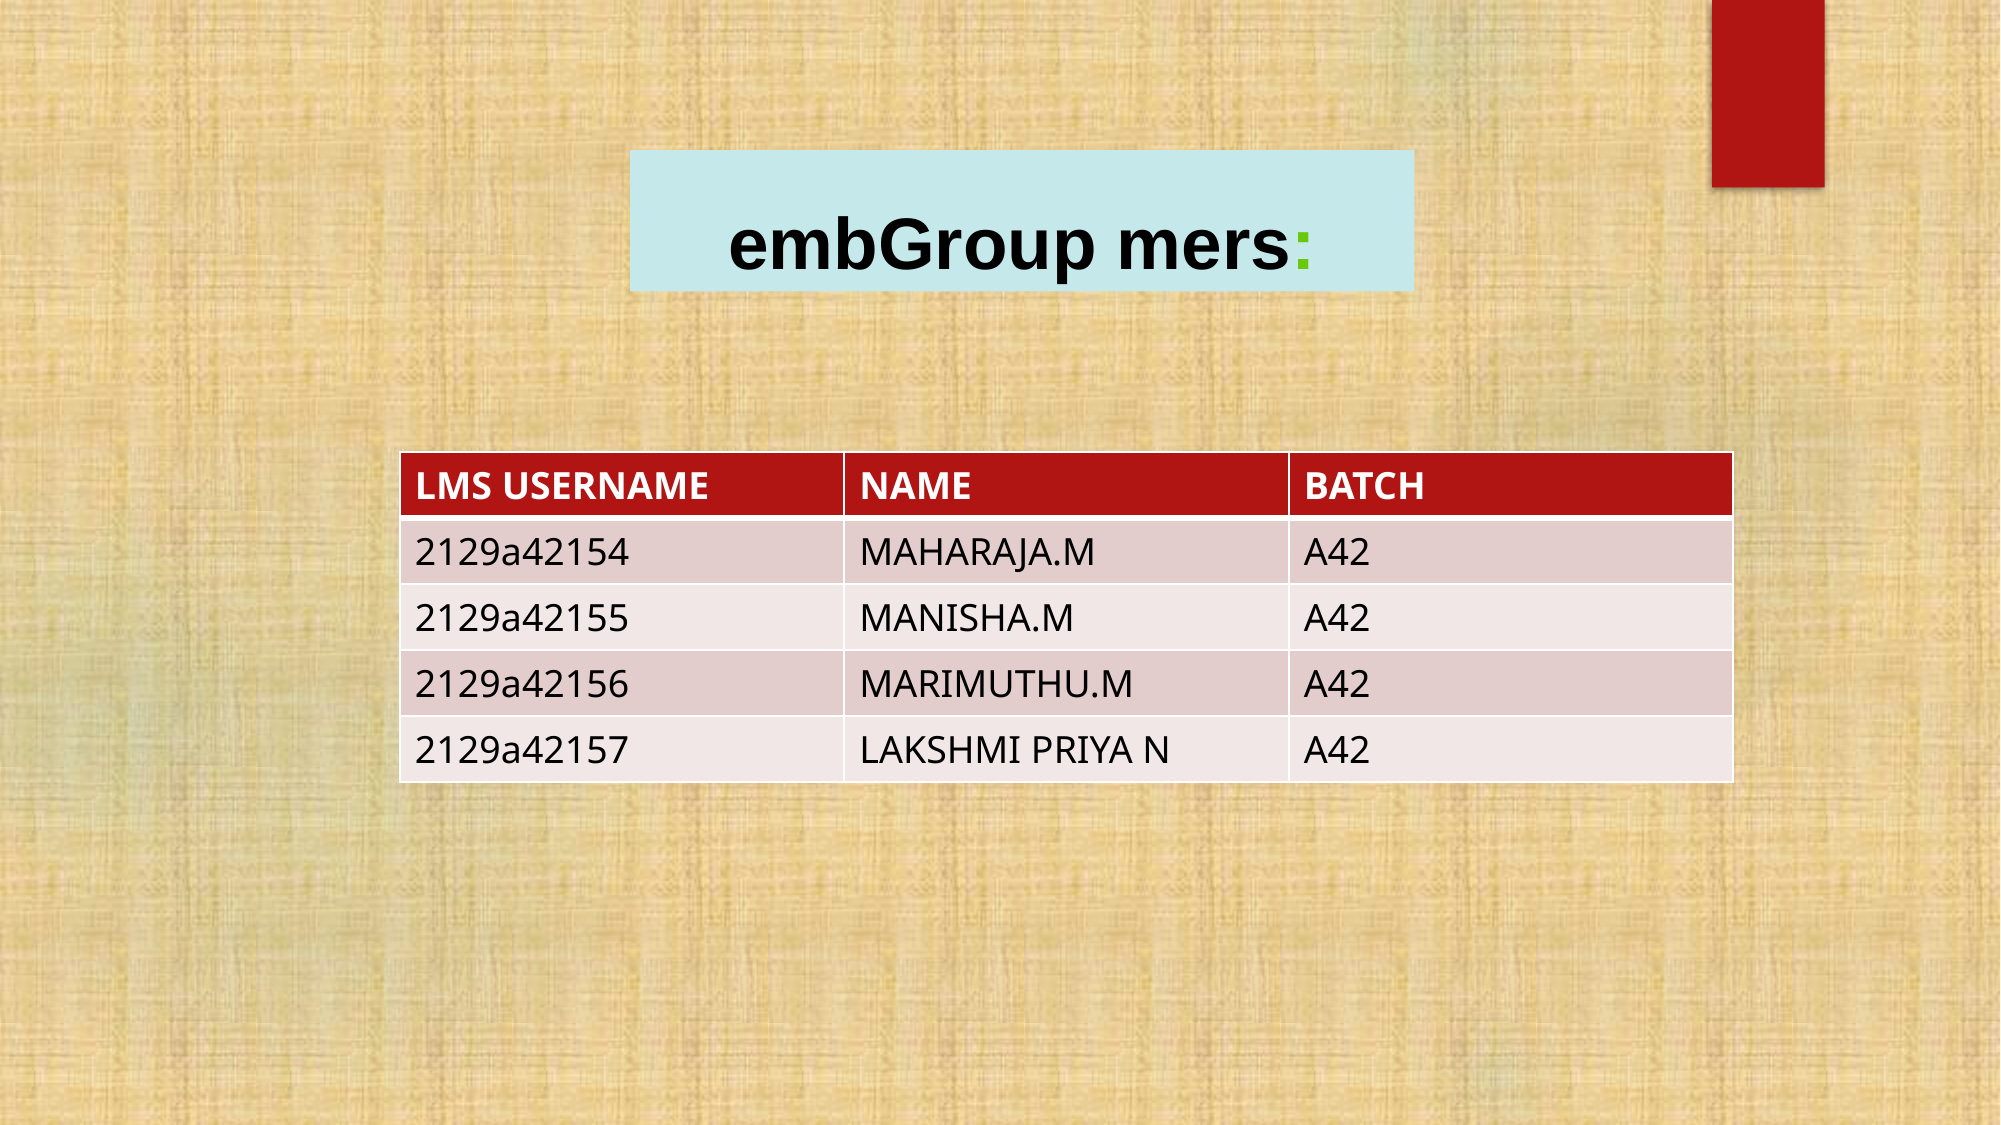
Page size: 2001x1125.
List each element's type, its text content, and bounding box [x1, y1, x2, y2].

title embGroup mers: [630, 150, 1415, 292]
table_cell A42 [1290, 521, 1732, 583]
table_cell MANISHA.M [845, 585, 1288, 649]
table_cell 2129a42156 [401, 651, 843, 715]
table_cell LAKSHMI PRIYA N [845, 717, 1288, 781]
table_header NAME [845, 453, 1288, 515]
table_cell A42 [1290, 651, 1732, 715]
table_cell MAHARAJA.M [845, 521, 1288, 583]
table_cell 2129a42154 [401, 521, 843, 583]
table_cell 2129a42155 [401, 585, 843, 649]
picture [0, 0, 2001, 1125]
table_header BATCH [1290, 453, 1732, 515]
table_cell A42 [1290, 717, 1732, 781]
table_cell A42 [1290, 585, 1732, 649]
table_cell MARIMUTHU.M [845, 651, 1288, 715]
table_header LMS USERNAME [401, 453, 843, 515]
table_cell 2129a42157 [401, 717, 843, 781]
